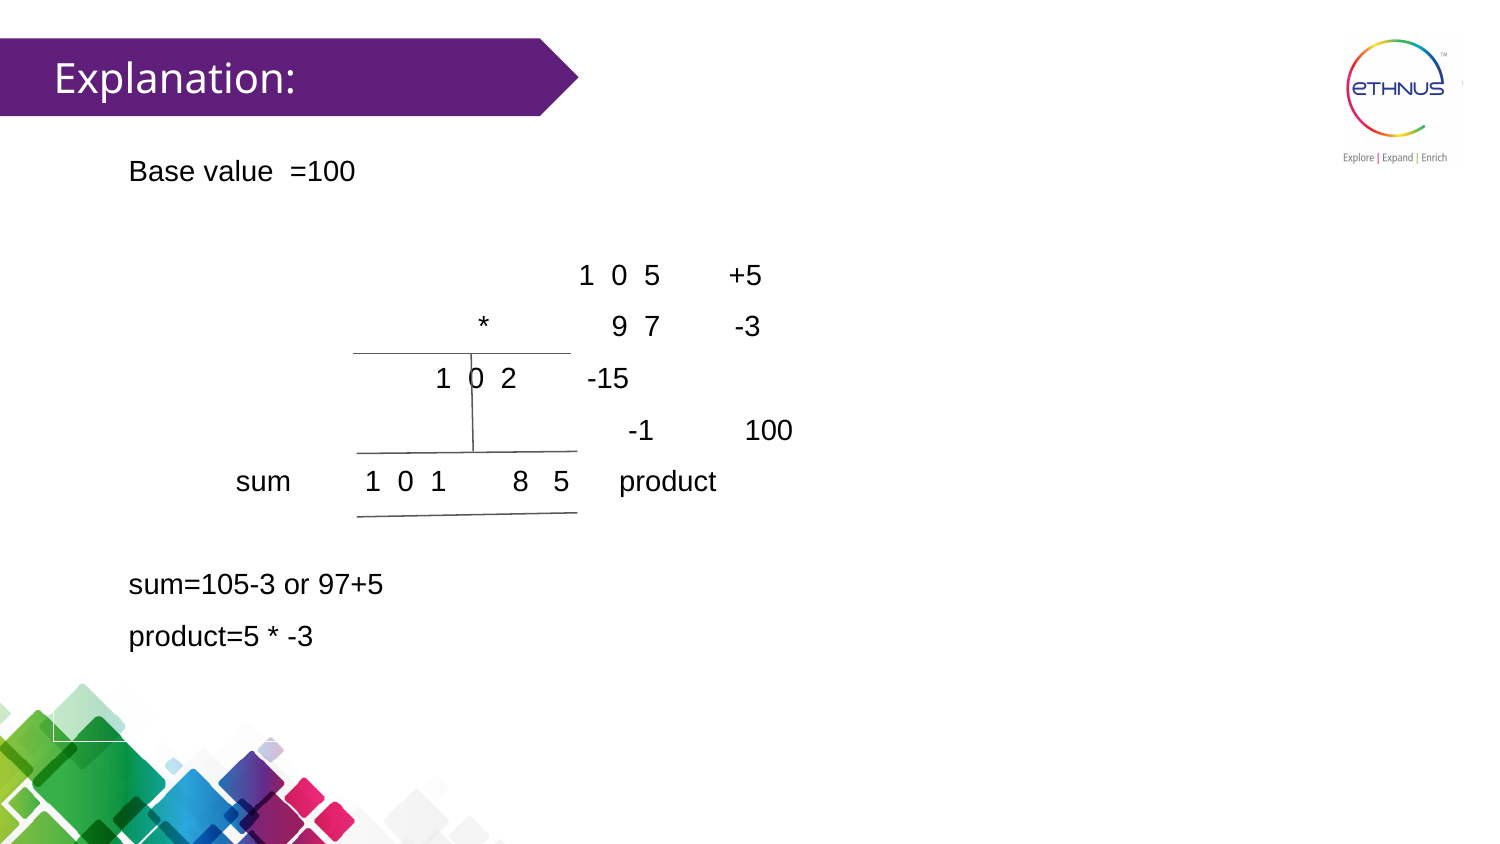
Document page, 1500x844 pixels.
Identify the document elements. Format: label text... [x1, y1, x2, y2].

text_box [518, 38, 579, 117]
picture [1343, 38, 1463, 165]
text_box Explanation: [53, 38, 518, 117]
text_box Base value =100 1 0 5 +5 * 9 7 -3 1 0 2 -15 -1 100 sum 1 0 1 8 5 product sum=105-3 or 97+5 product=5 * -3 [53, 152, 1334, 742]
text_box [470, 353, 474, 452]
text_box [356, 512, 578, 518]
text_box [0, 38, 53, 117]
picture [0, 668, 732, 844]
